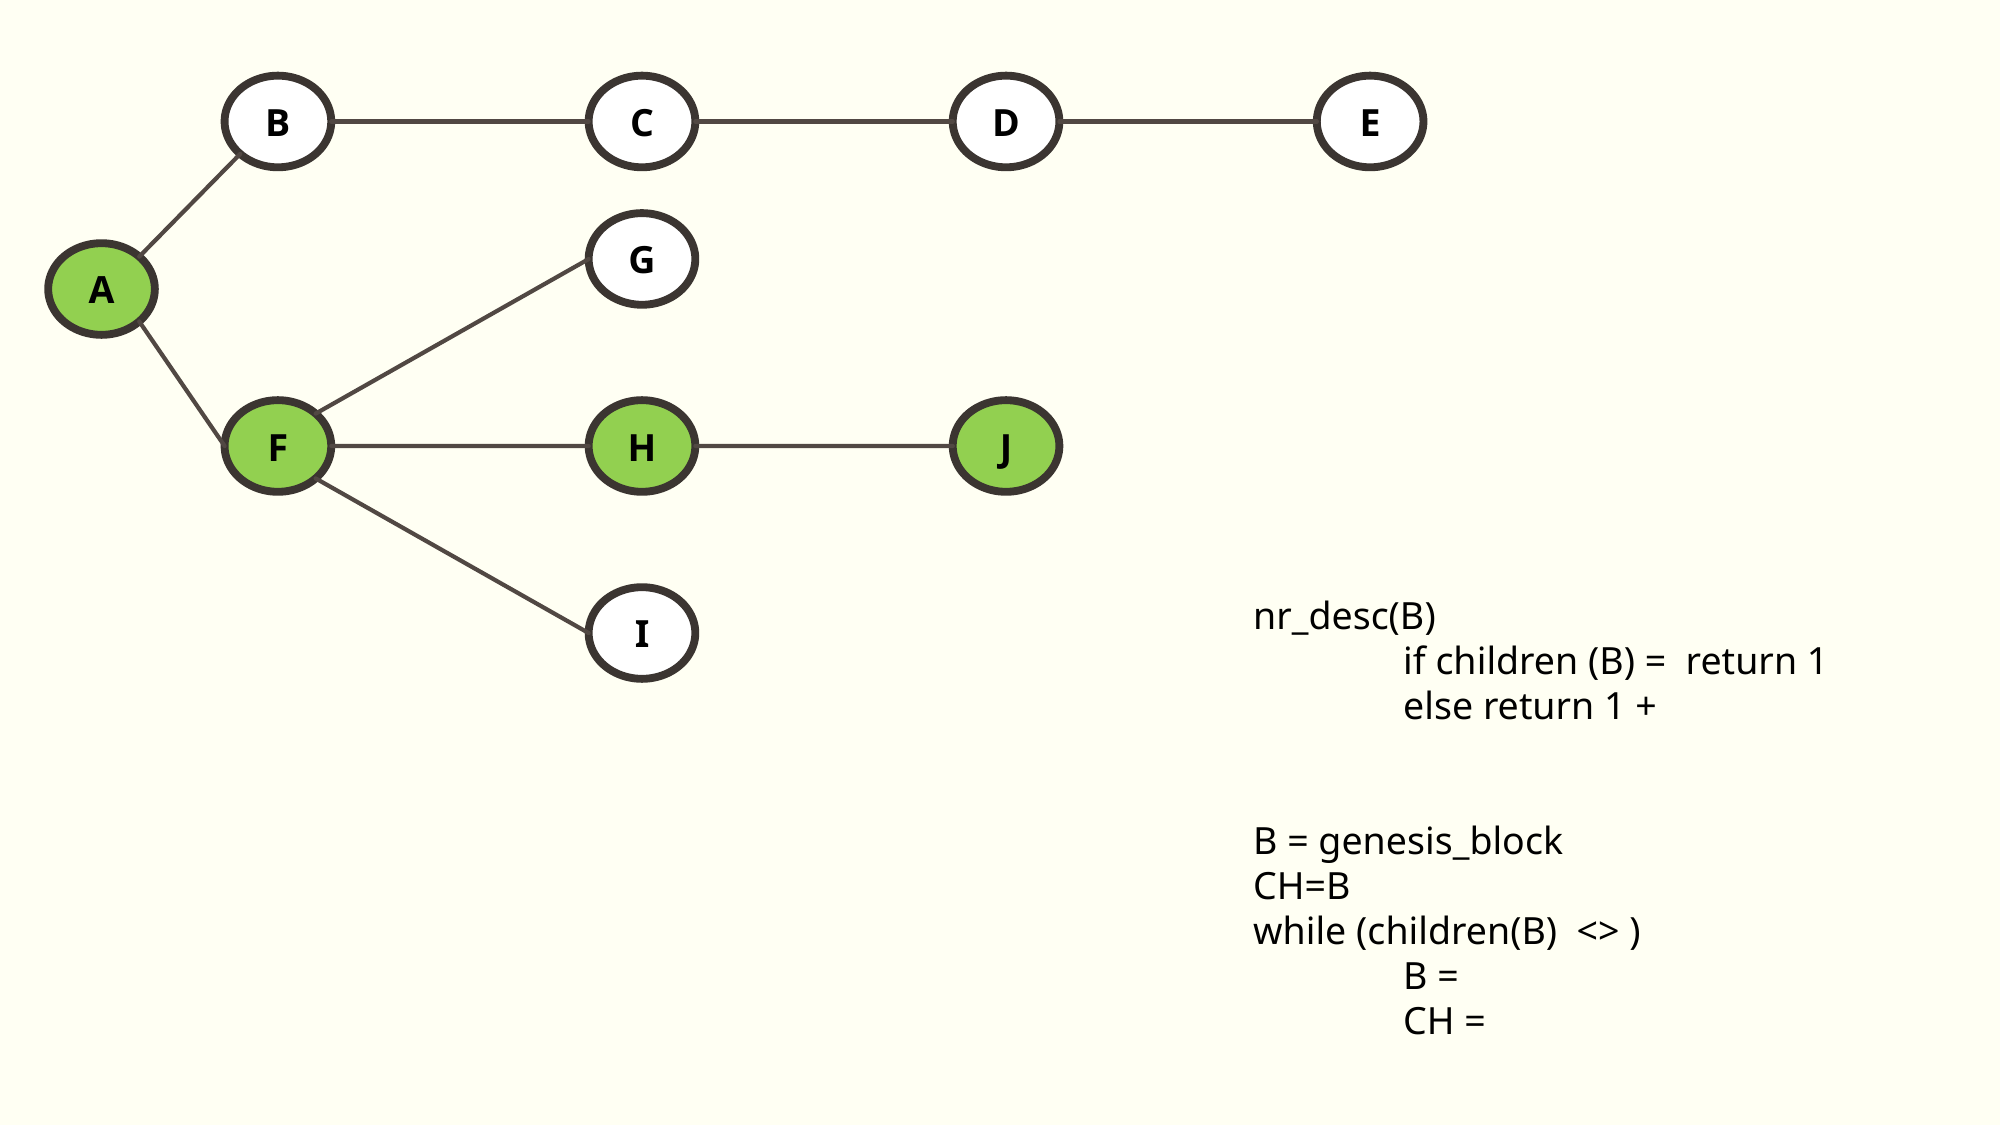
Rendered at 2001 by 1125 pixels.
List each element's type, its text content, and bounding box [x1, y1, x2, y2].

text_box A [44, 239, 159, 339]
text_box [139, 321, 225, 447]
text_box B [220, 71, 336, 172]
text_box F [221, 396, 336, 496]
text_box H [584, 396, 700, 496]
text_box D [948, 71, 1064, 172]
text_box C [584, 71, 700, 172]
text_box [315, 478, 589, 633]
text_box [139, 153, 241, 257]
text_box E [1312, 71, 1428, 172]
text_box G [584, 209, 700, 309]
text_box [315, 258, 589, 414]
text_box I [585, 583, 700, 683]
text_box J [948, 396, 1064, 496]
